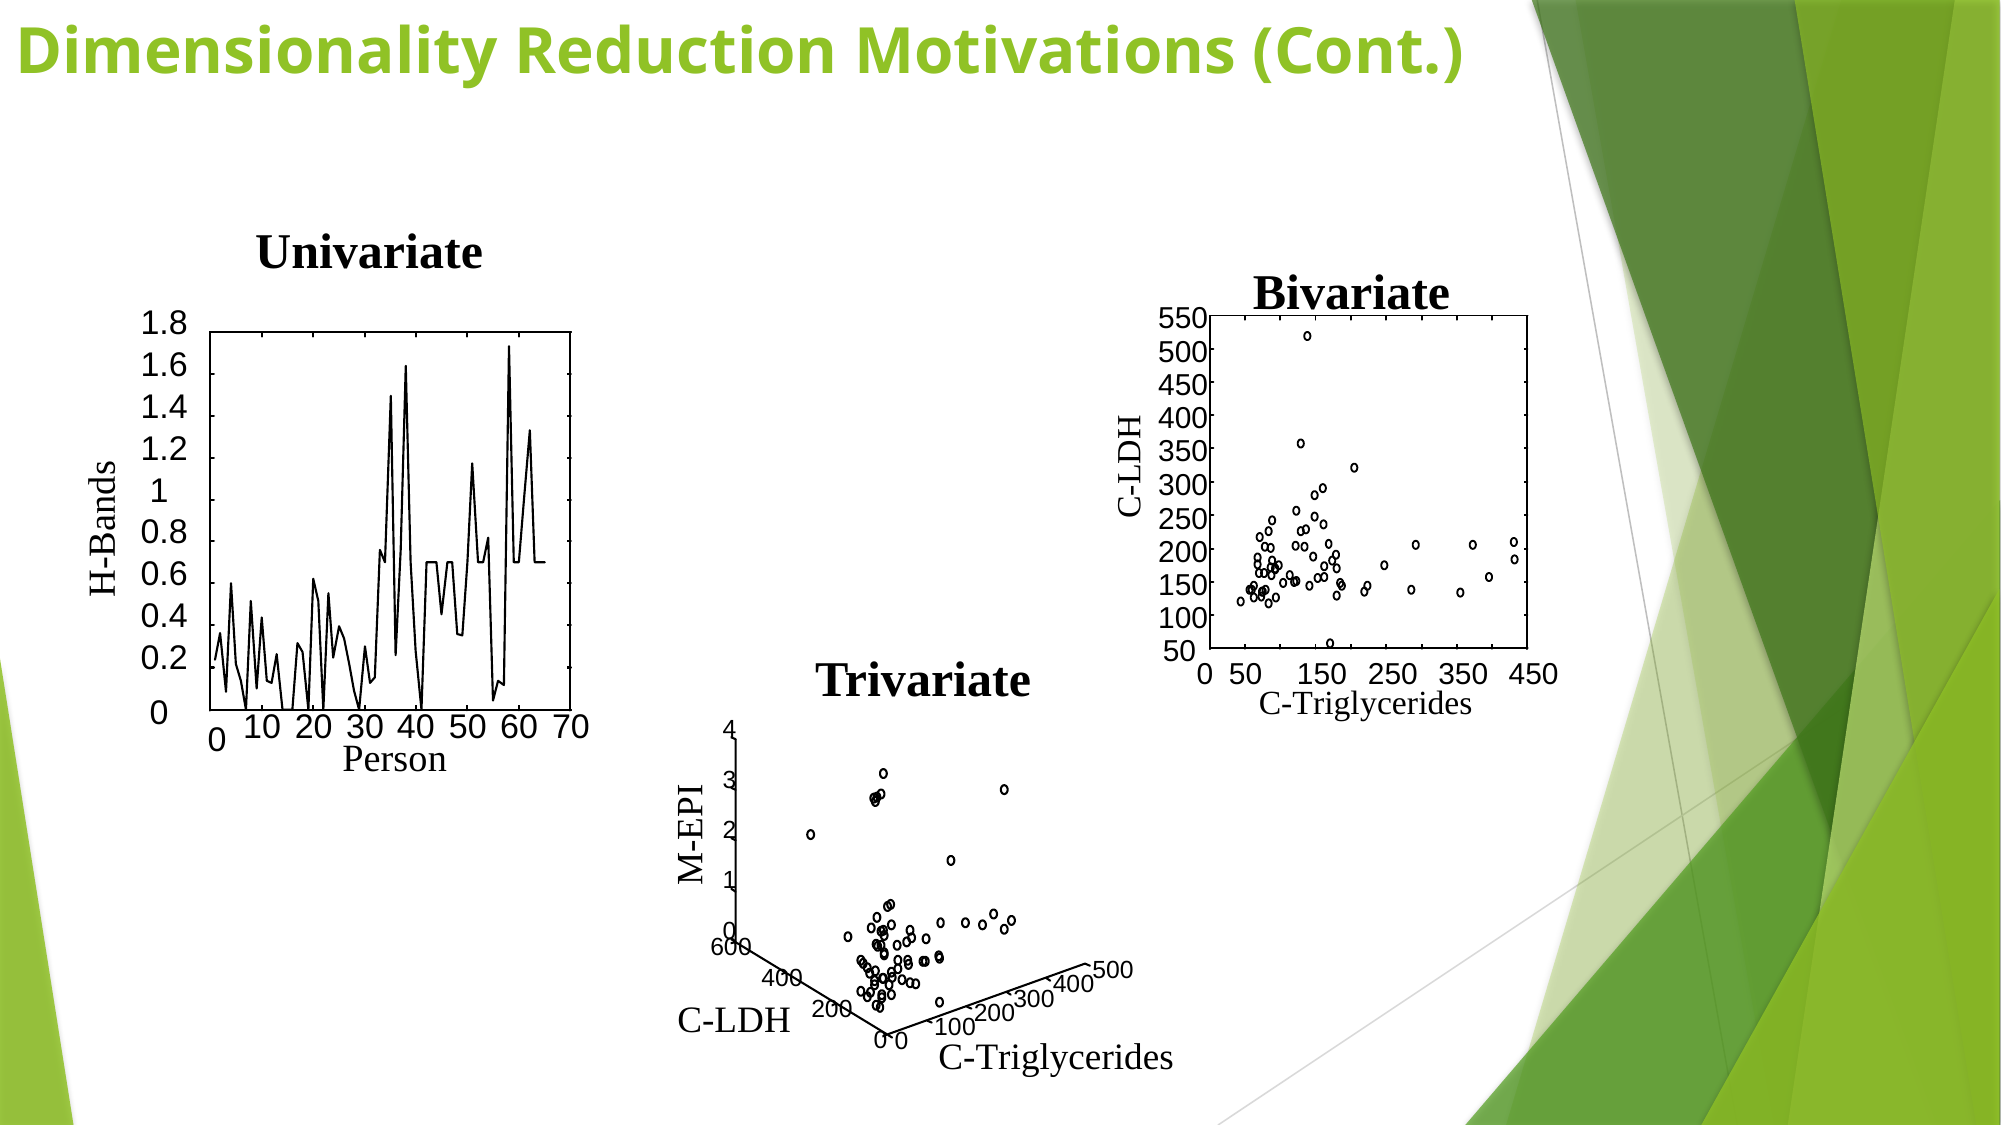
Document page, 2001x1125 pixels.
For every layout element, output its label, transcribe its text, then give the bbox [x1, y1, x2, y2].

title Dimensionality Reduction Motivations (Cont.) [0, 2, 1486, 220]
text_box Bivariate [1238, 252, 1466, 294]
text_box Univariate [240, 220, 499, 287]
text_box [660, 635, 1189, 1090]
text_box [1102, 294, 1572, 733]
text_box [72, 294, 605, 792]
